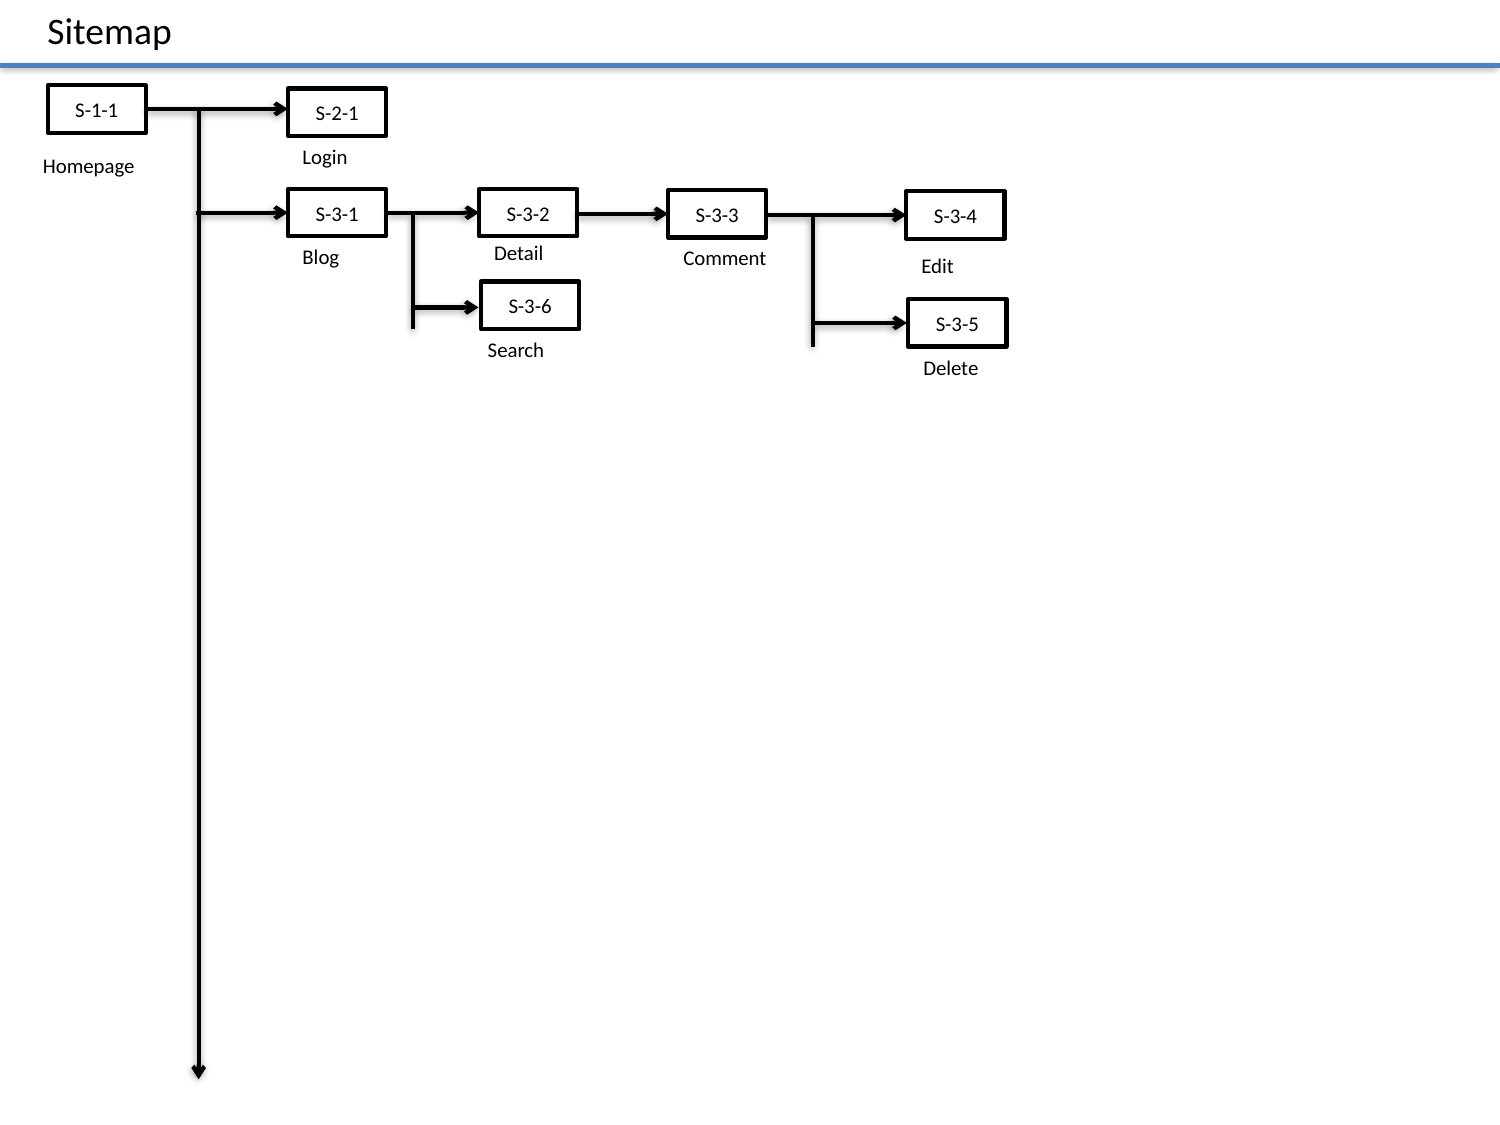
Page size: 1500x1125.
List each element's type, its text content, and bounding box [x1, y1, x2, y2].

text_box S-3-3 [666, 188, 768, 240]
text_box Homepage [28, 145, 140, 186]
text_box S-2-1 [286, 86, 388, 138]
text_box Blog [287, 236, 355, 277]
text_box S-1-1 [46, 83, 148, 135]
text_box S-3-5 [906, 297, 1009, 349]
text_box Delete [908, 346, 994, 387]
text_box Edit [906, 245, 969, 297]
text_box Sitemap [32, 0, 187, 60]
text_box S-3-4 [904, 189, 1007, 241]
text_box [145, 108, 199, 1080]
text_box Detail [479, 232, 559, 273]
text_box Login [287, 136, 363, 176]
text_box S-3-1 [286, 187, 388, 238]
text_box Comment [668, 237, 782, 278]
text_box S-3-6 [479, 279, 581, 331]
text_box Search [472, 329, 560, 369]
text_box S-3-2 [477, 187, 579, 238]
